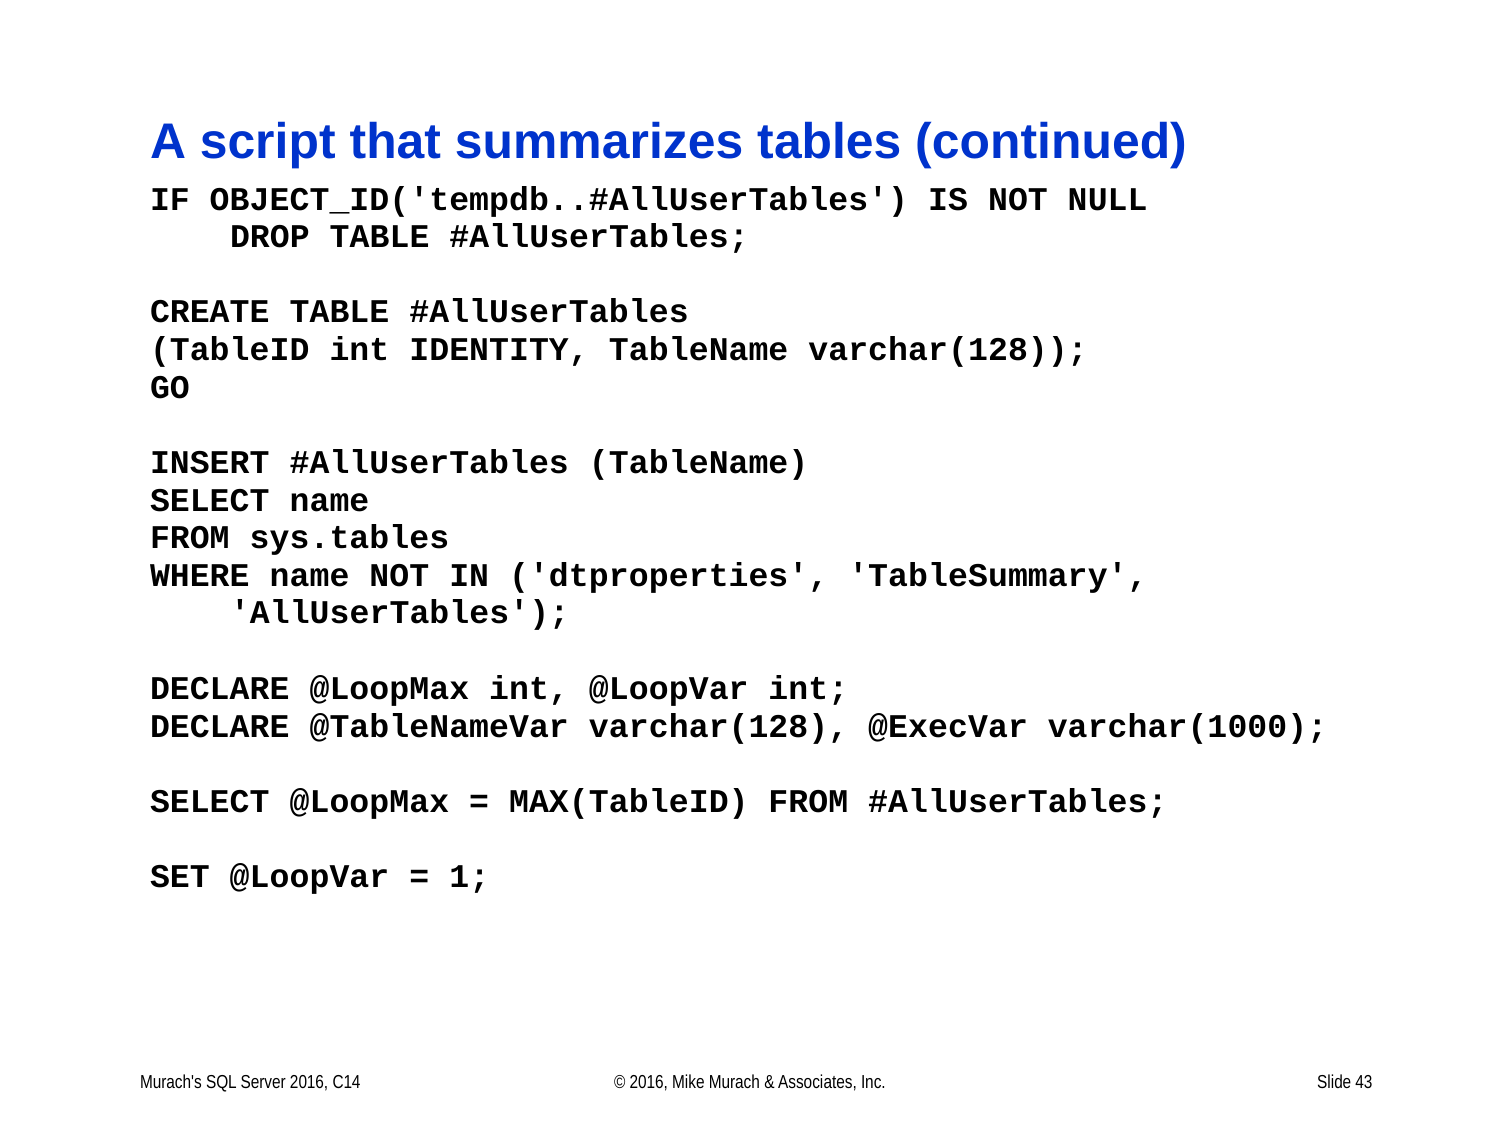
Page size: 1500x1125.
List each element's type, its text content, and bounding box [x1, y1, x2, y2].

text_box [149, 112, 1347, 971]
footer © 2016, Mike Murach & Associates, Inc. [474, 1024, 1026, 1101]
slide_number Slide 43 [1074, 1024, 1388, 1101]
slide_number Murach's SQL Server 2016, C14 [124, 1024, 451, 1101]
